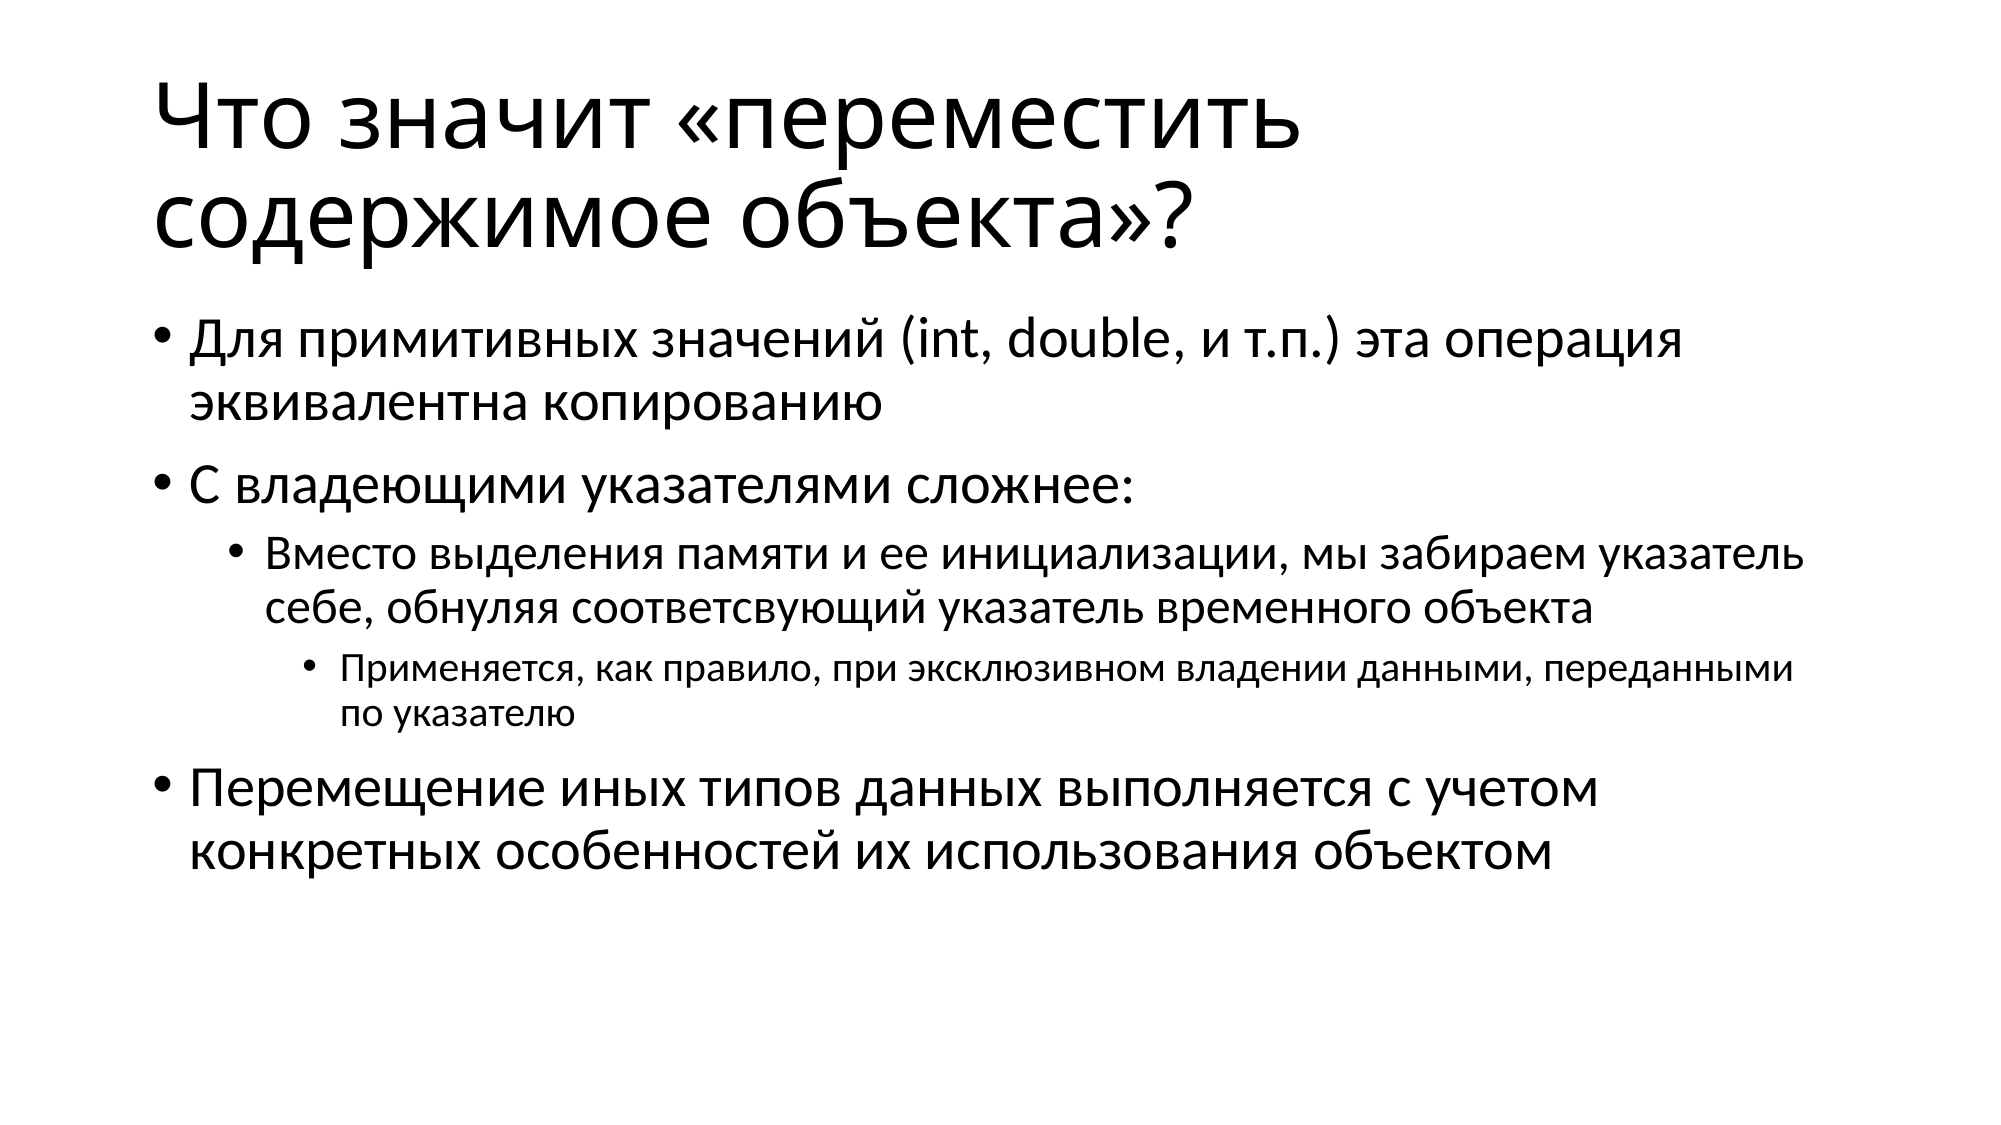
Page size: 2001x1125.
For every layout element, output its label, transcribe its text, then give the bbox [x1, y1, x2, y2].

title Что значит «переместить содержимое объекта»? [137, 59, 1863, 278]
list Для примитивных значений (int, double, и т.п.) эта операция эквивалентна копированию С владеющими указателями сложнее: Вместо выделения памяти и ее инициализации, мы забираем указатель себе, обнуляя соответсвующий указатель временного объекта Применяется, как правило, при эксклюзивном владении данными, переданными по указателю Перемещение иных типов данных выполняется с учетом конкретных особенностей их использования объектом [137, 299, 1863, 1014]
